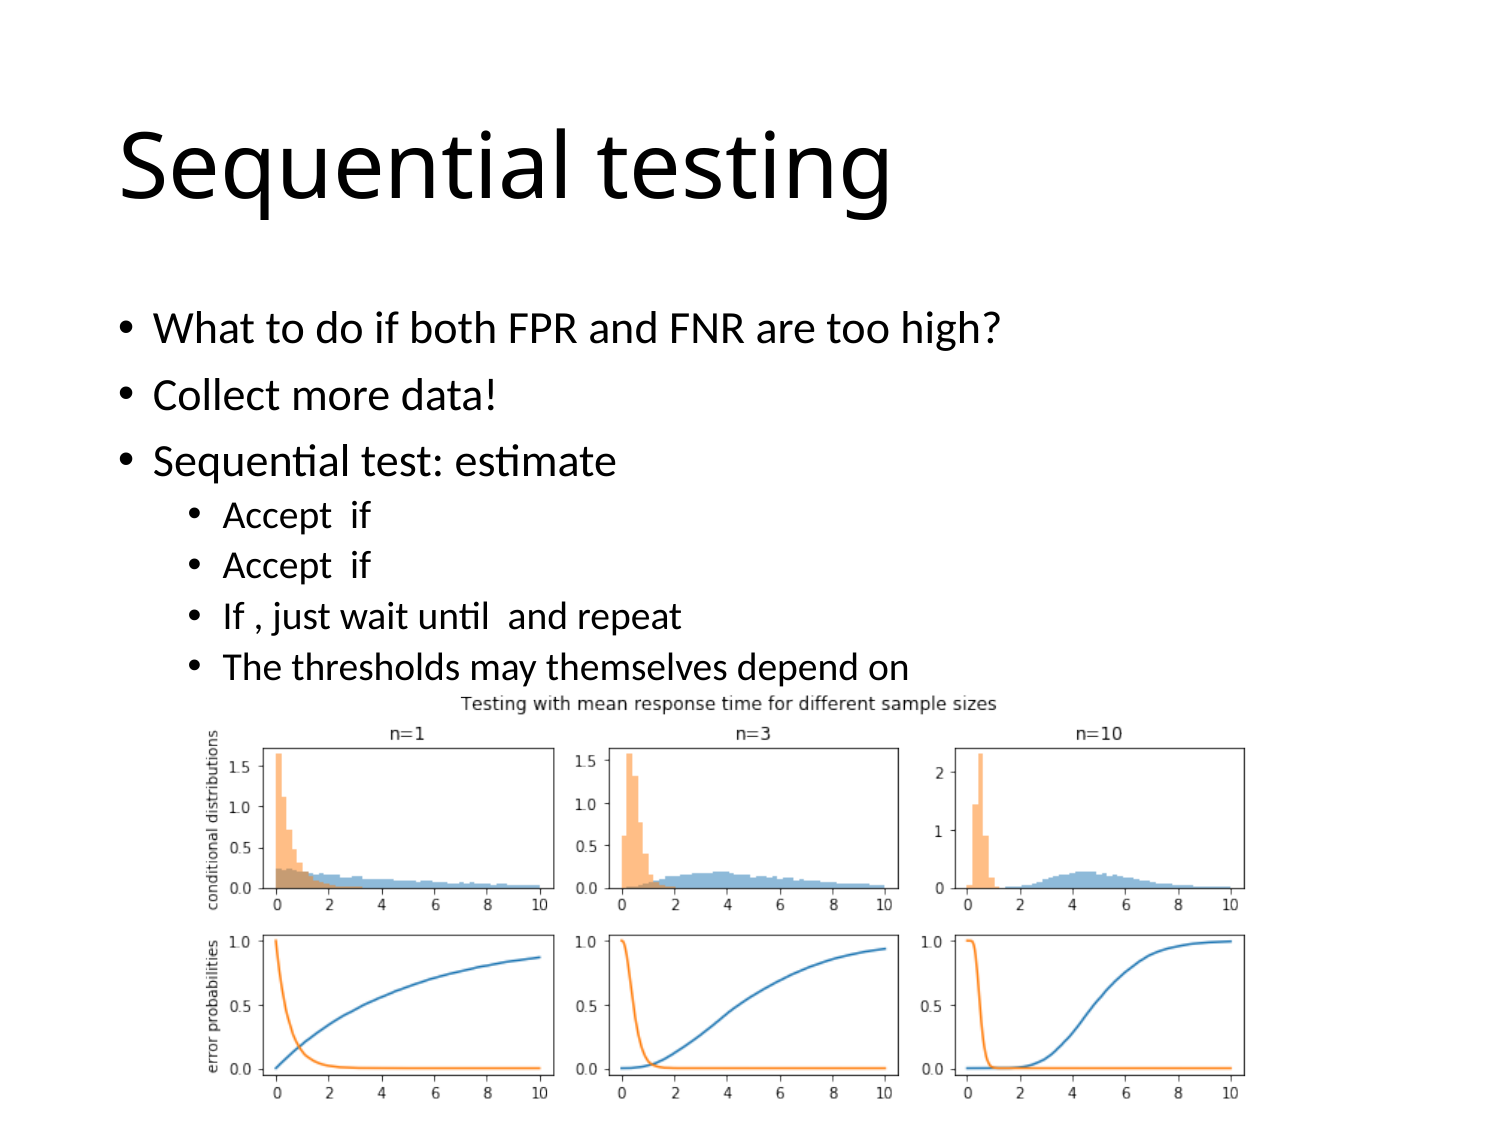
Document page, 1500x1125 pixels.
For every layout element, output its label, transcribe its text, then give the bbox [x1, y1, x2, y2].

title Sequential testing [103, 59, 1397, 278]
picture [197, 685, 1259, 1111]
